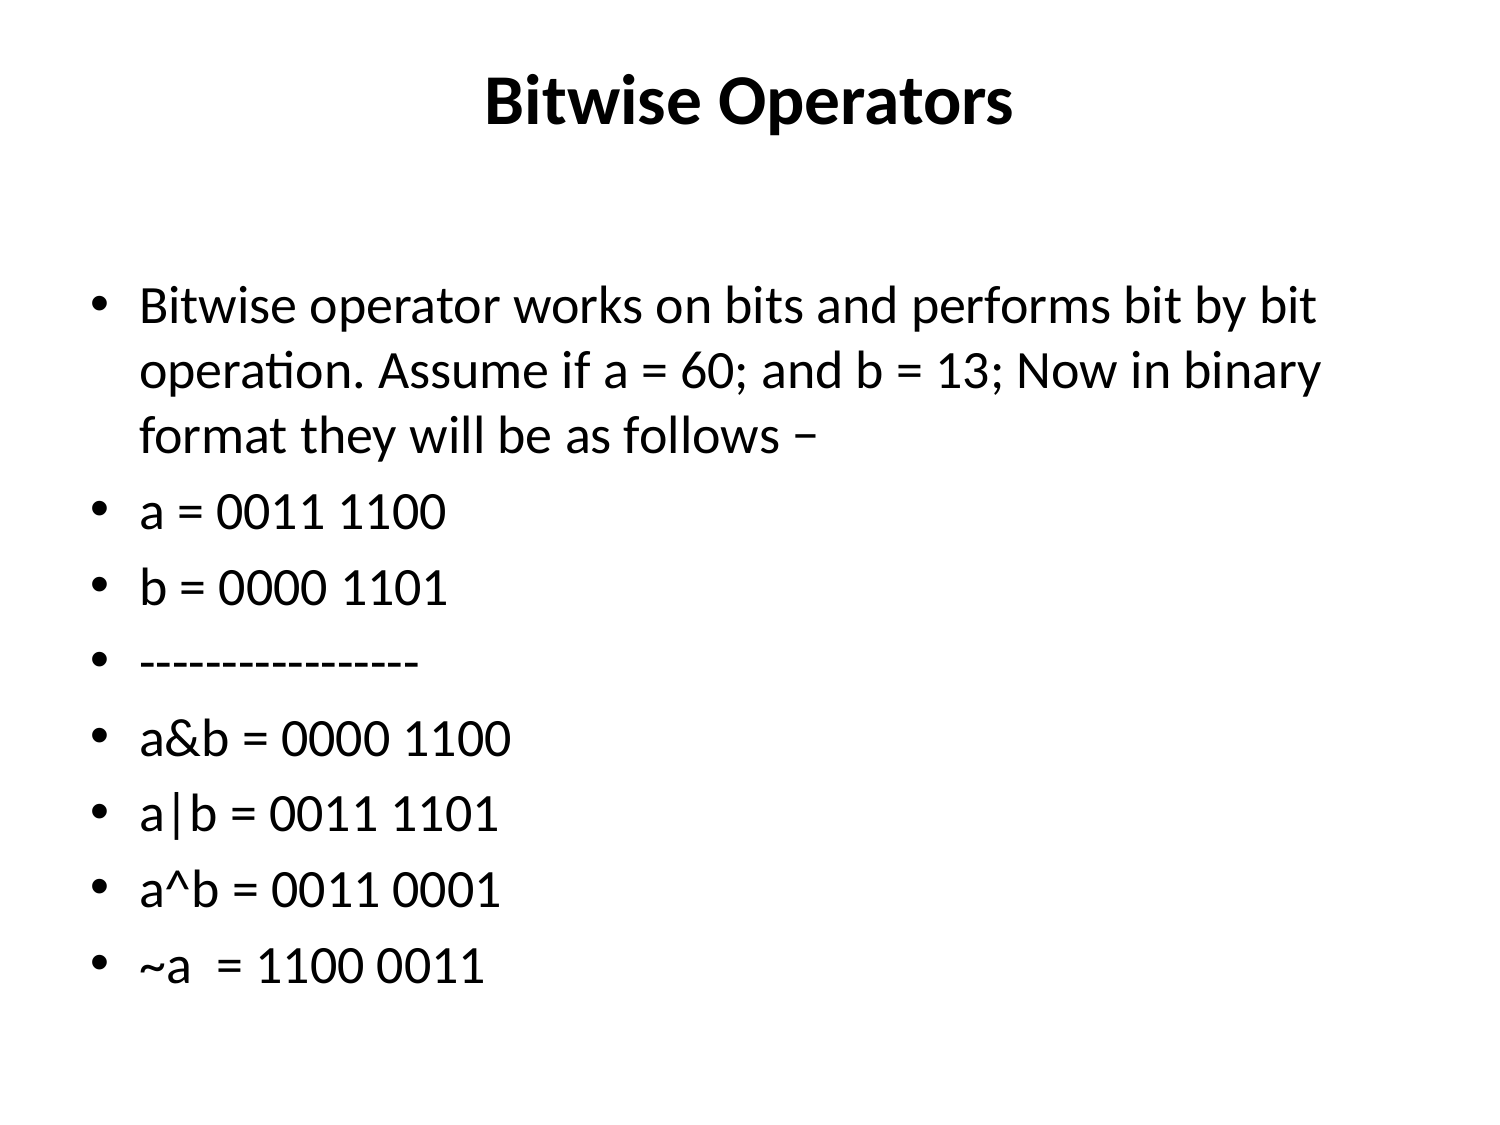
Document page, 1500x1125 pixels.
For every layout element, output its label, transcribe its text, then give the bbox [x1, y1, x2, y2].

list Bitwise operator works on bits and performs bit by bit operation. Assume if a = 60; and b = 13; Now in binary format they will be as follows − a = 0011 1100 b = 0000 1101 ----------------- a&b = 0000 1100 a|b = 0011 1101 a^b = 0011 0001 ~a = 1100 0011 [75, 262, 1425, 1005]
title Bitwise Operators [75, 45, 1425, 233]
